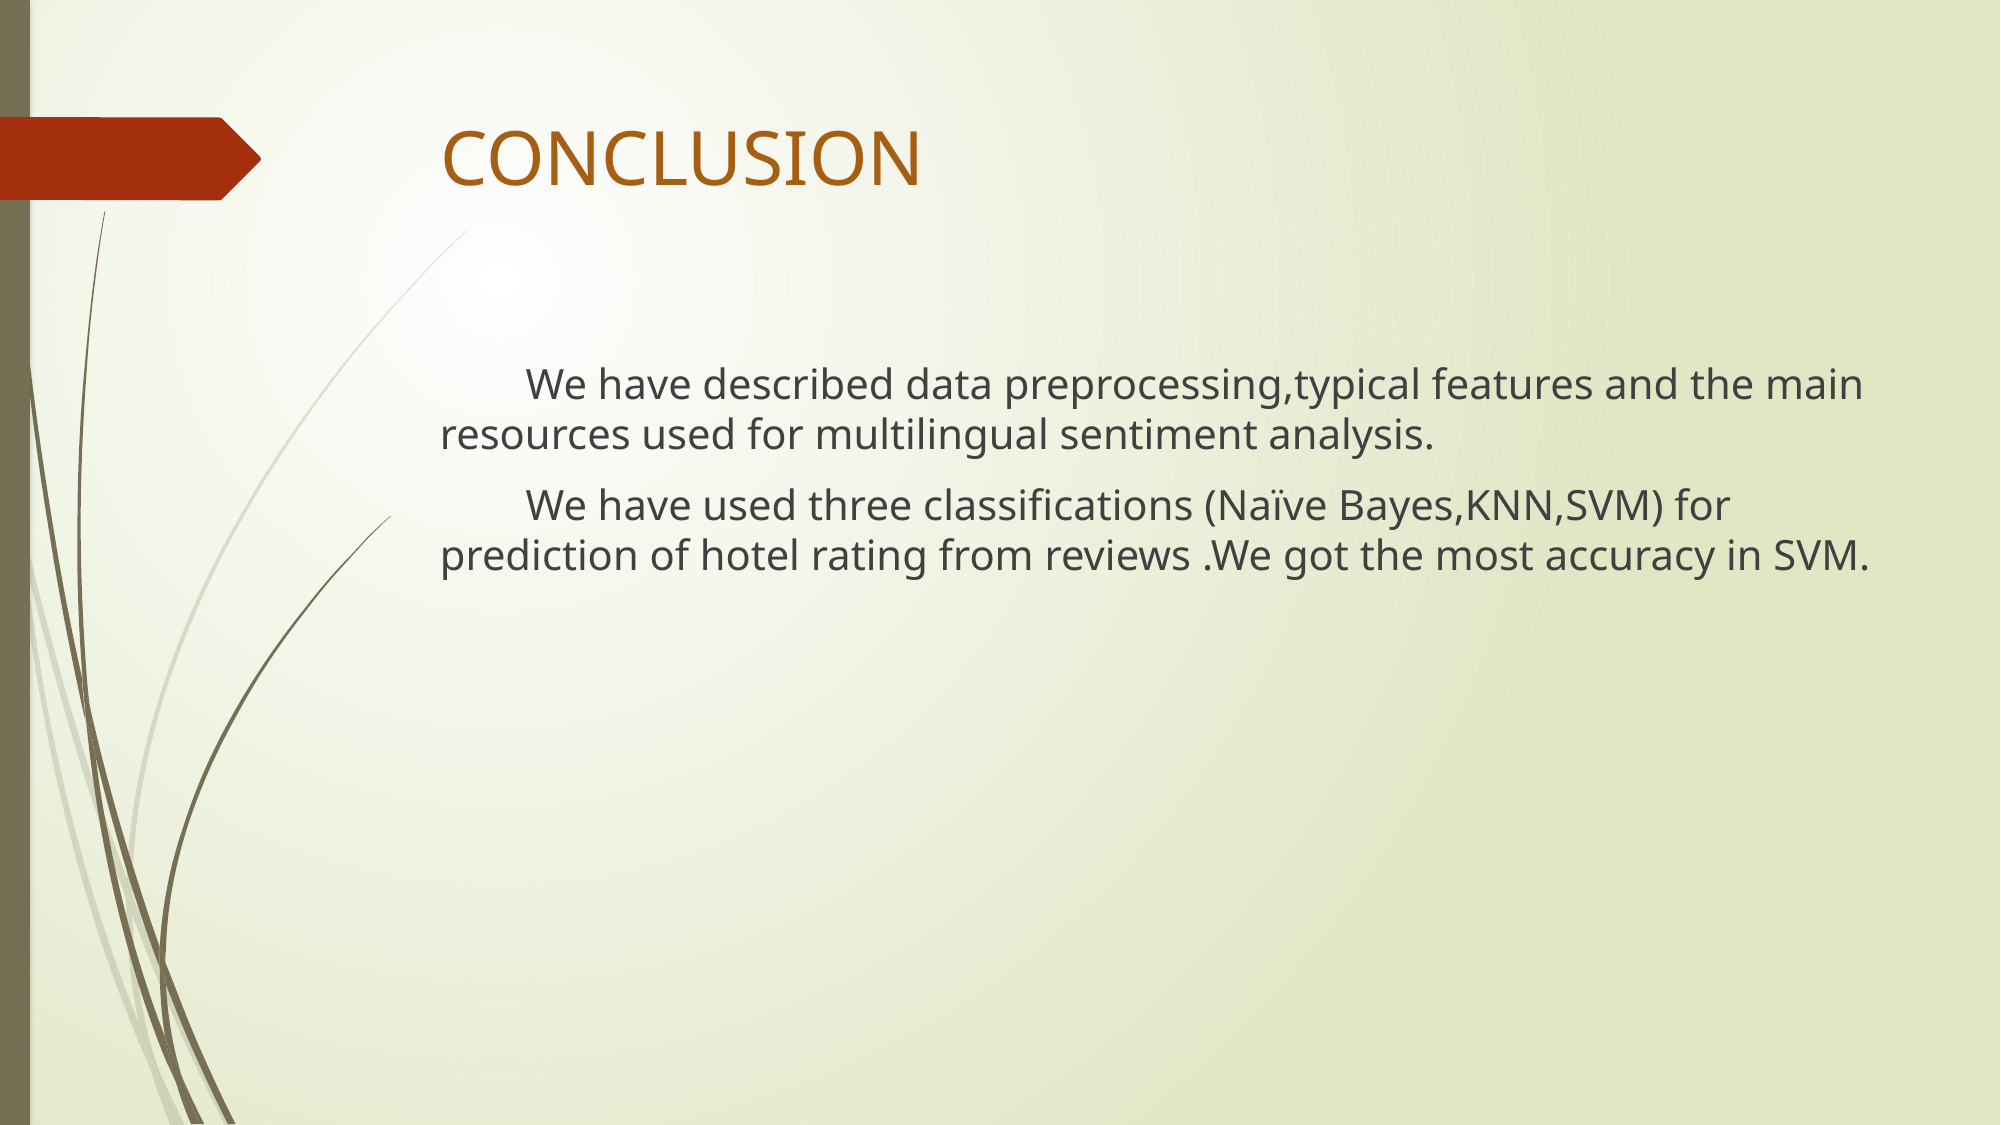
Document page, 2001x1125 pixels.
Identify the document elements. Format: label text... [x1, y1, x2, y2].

list We have described data preprocessing,typical features and the main resources used for multilingual sentiment analysis. We have used three classifications (Naïve Bayes,KNN,SVM) for prediction of hotel rating from reviews .We got the most accuracy in SVM. [424, 350, 1888, 970]
title CONCLUSION [425, 102, 1888, 313]
